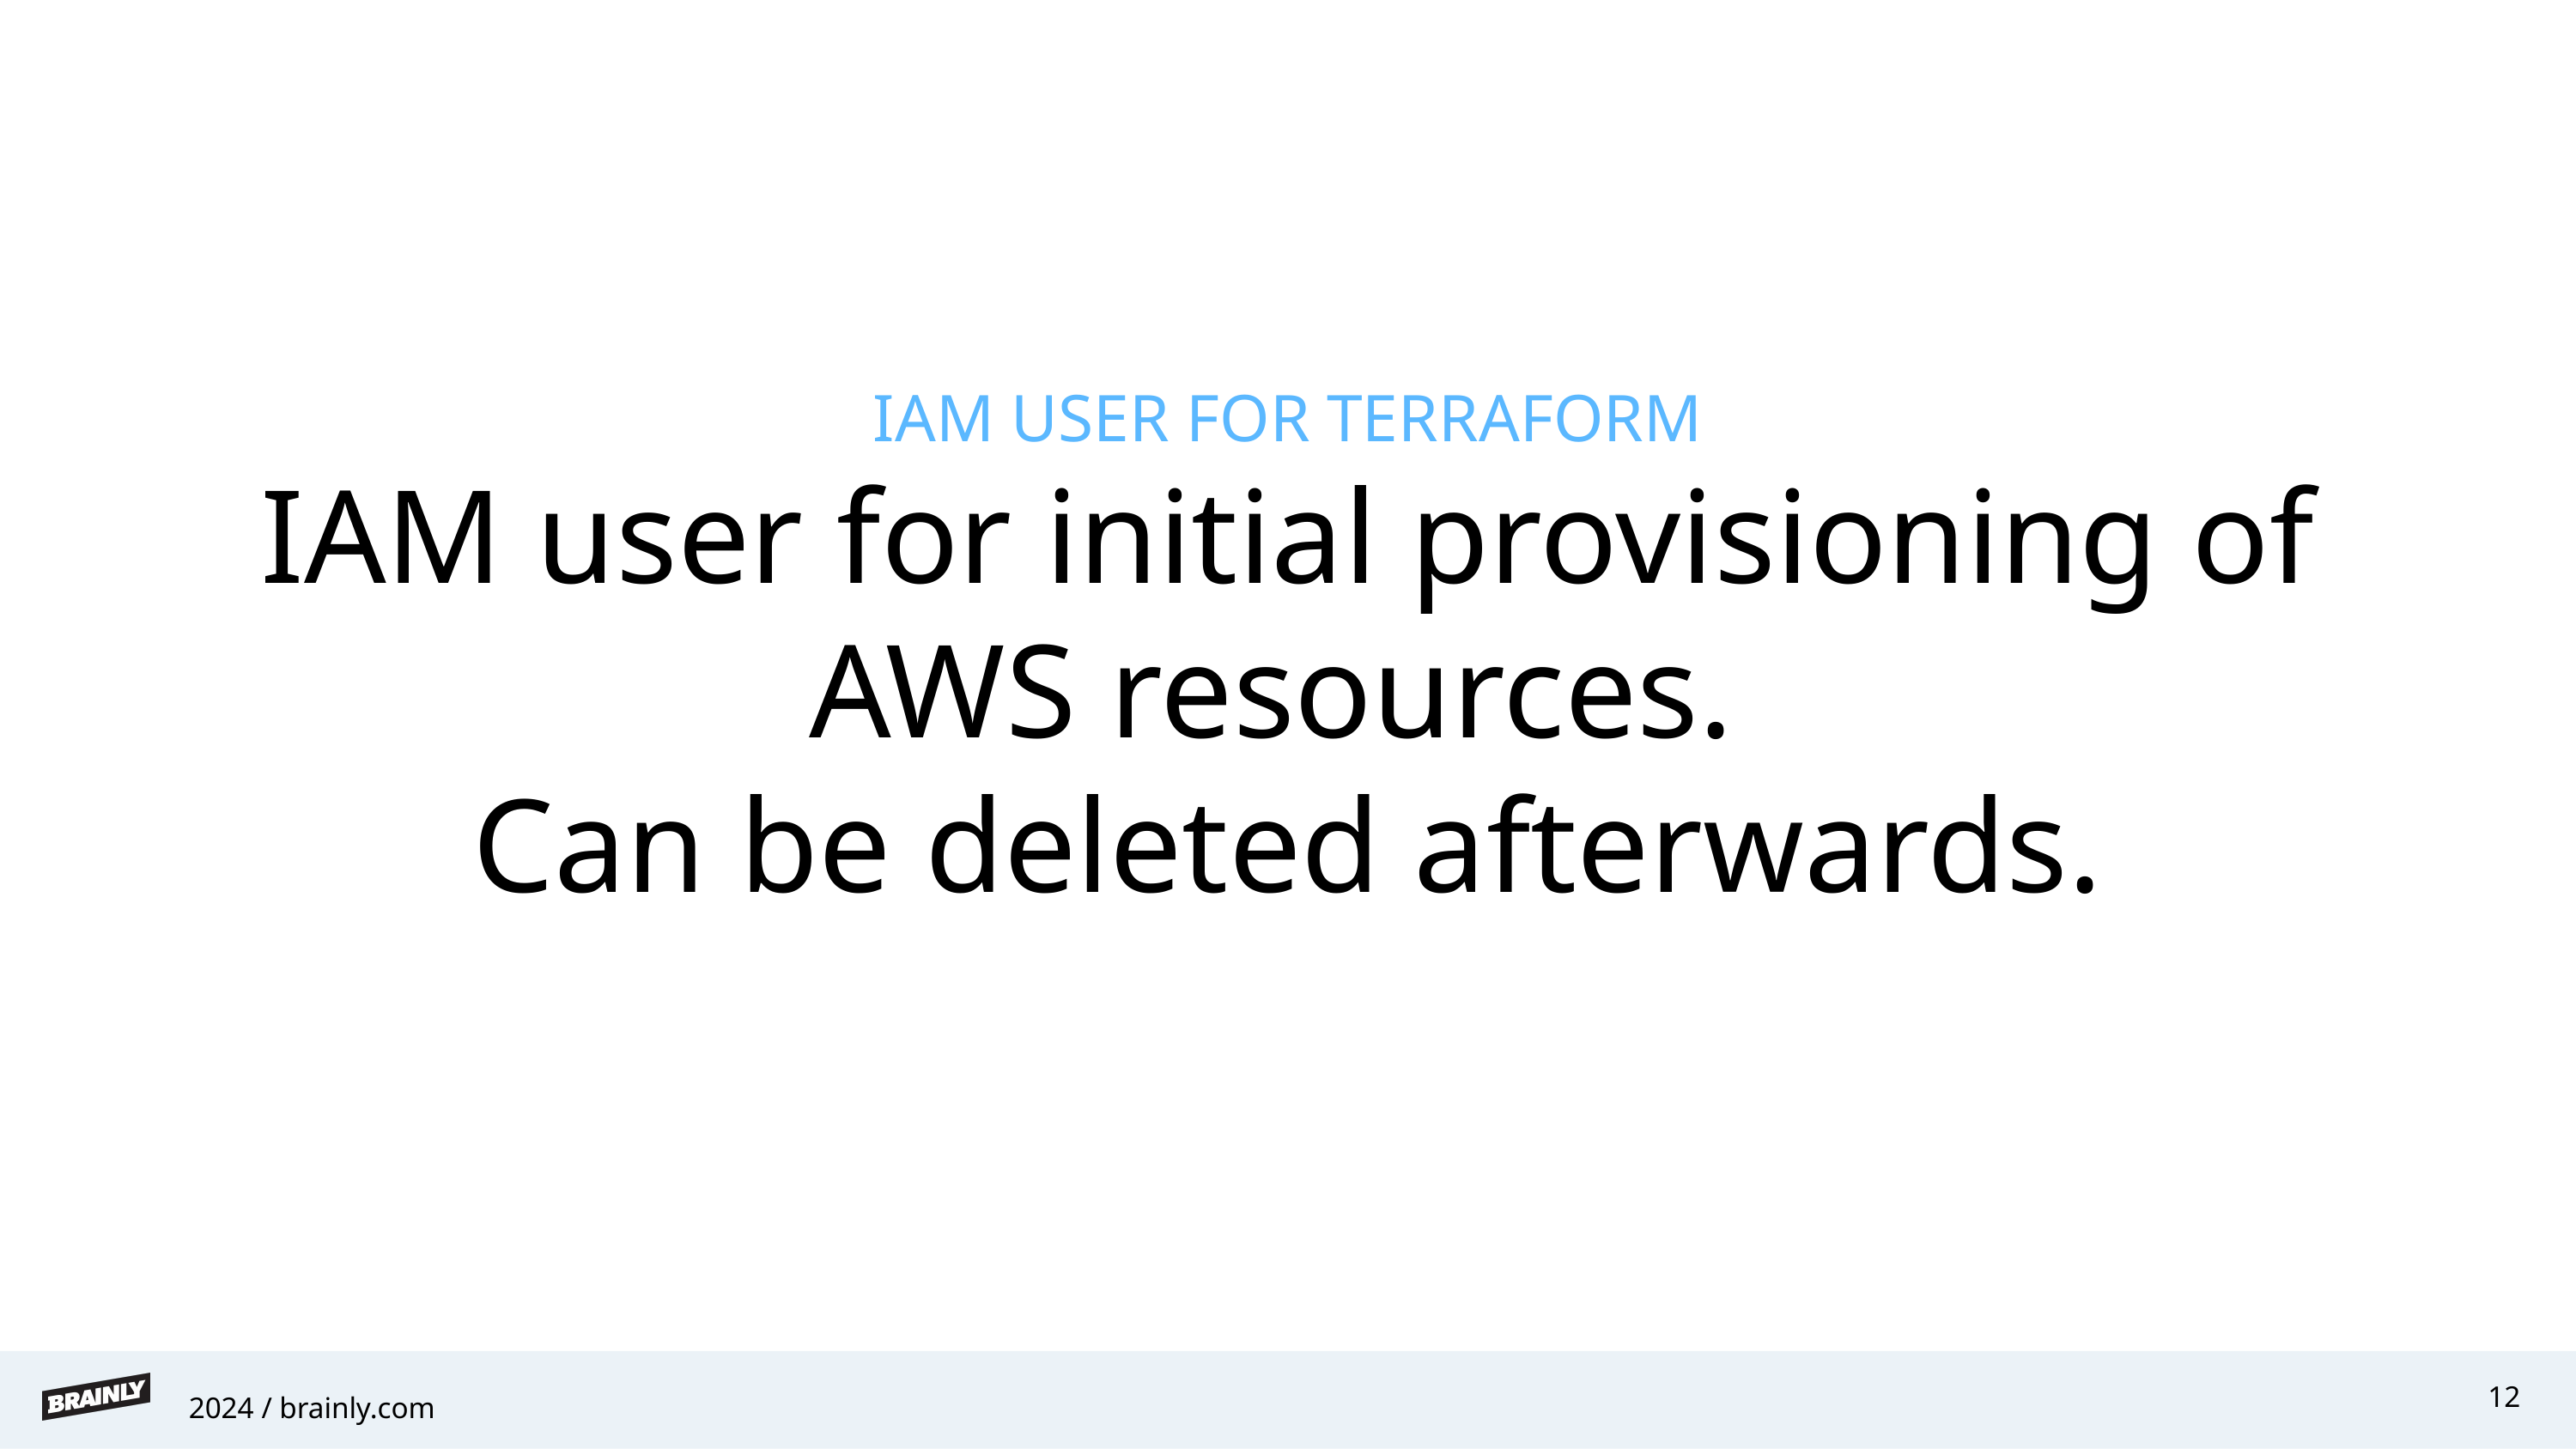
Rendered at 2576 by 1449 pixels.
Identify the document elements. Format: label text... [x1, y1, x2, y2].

text_box ‹#› [2391, 1373, 2547, 1422]
text_box IAM USER FOR TERRAFORM IAM user for initial provisioning of AWS resources. Can be deleted afterwards. [209, 379, 2367, 918]
text_box 2024 / brainly.com [169, 1363, 1282, 1434]
text_box [0, 1350, 2576, 1449]
picture [42, 1372, 150, 1422]
